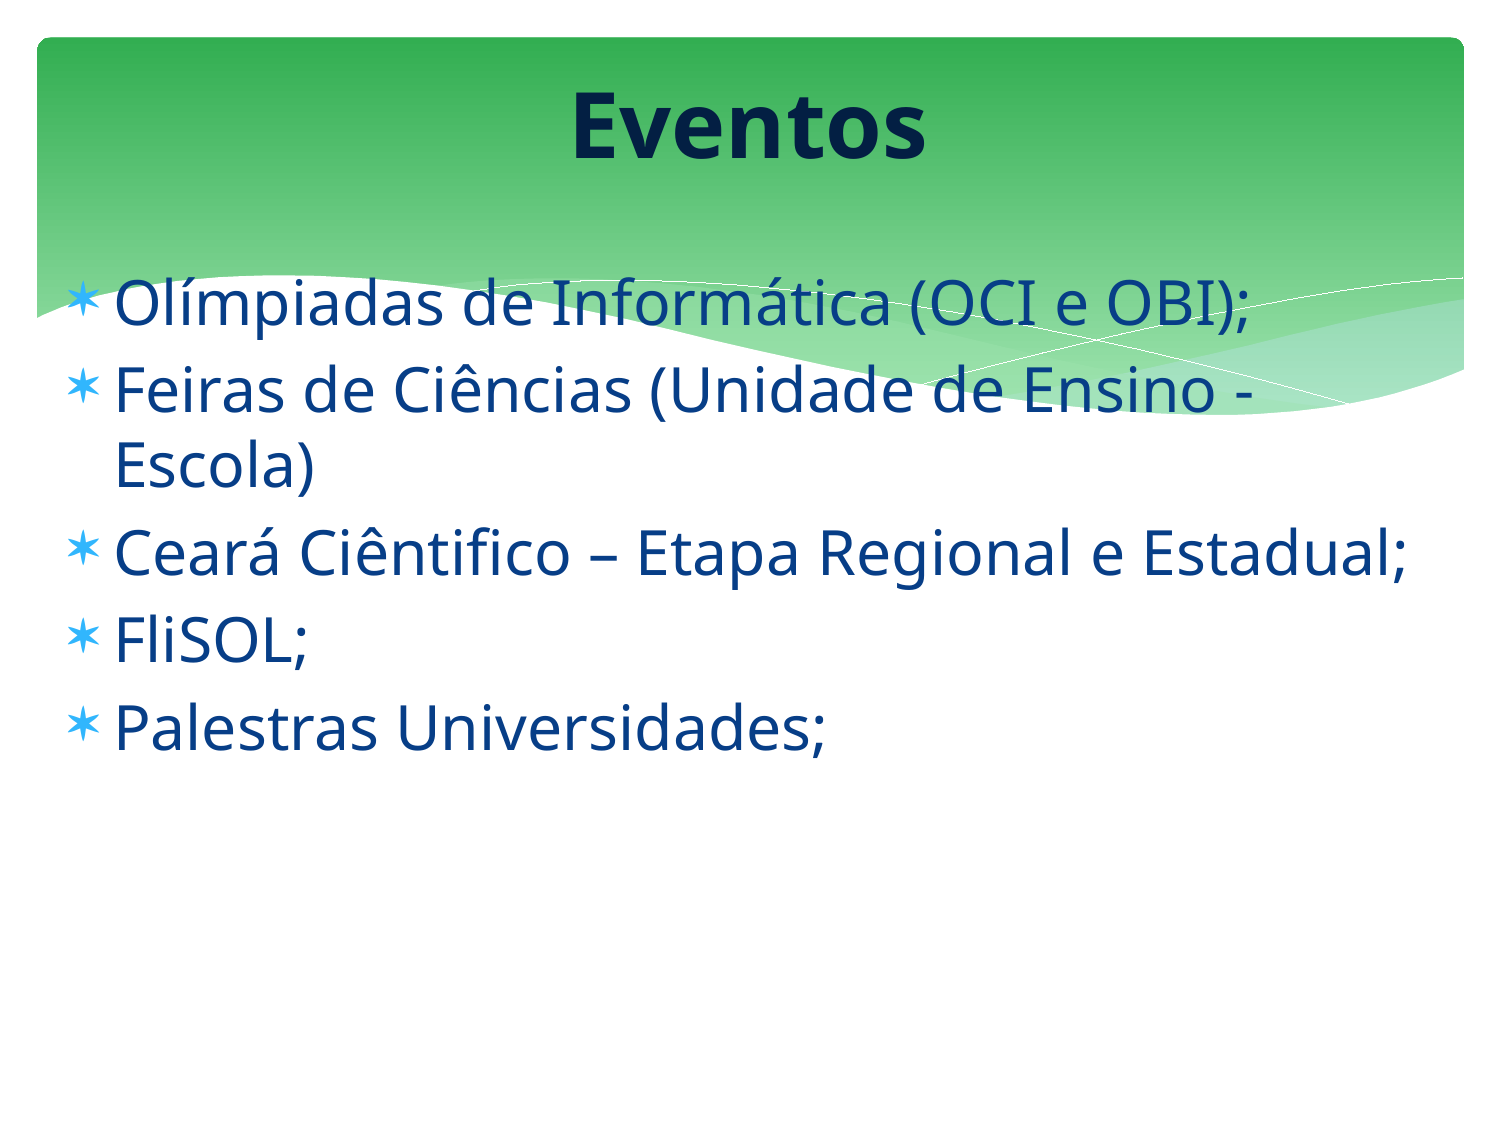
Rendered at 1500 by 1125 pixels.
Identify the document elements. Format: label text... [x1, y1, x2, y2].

list Olímpiadas de Informática (OCI e OBI); Feiras de Ciências (Unidade de Ensino - Escola) Ceará Ciêntifico – Etapa Regional e Estadual; FliSOL; Palestras Universidades; [53, 255, 1447, 612]
title Eventos [73, 19, 1424, 225]
